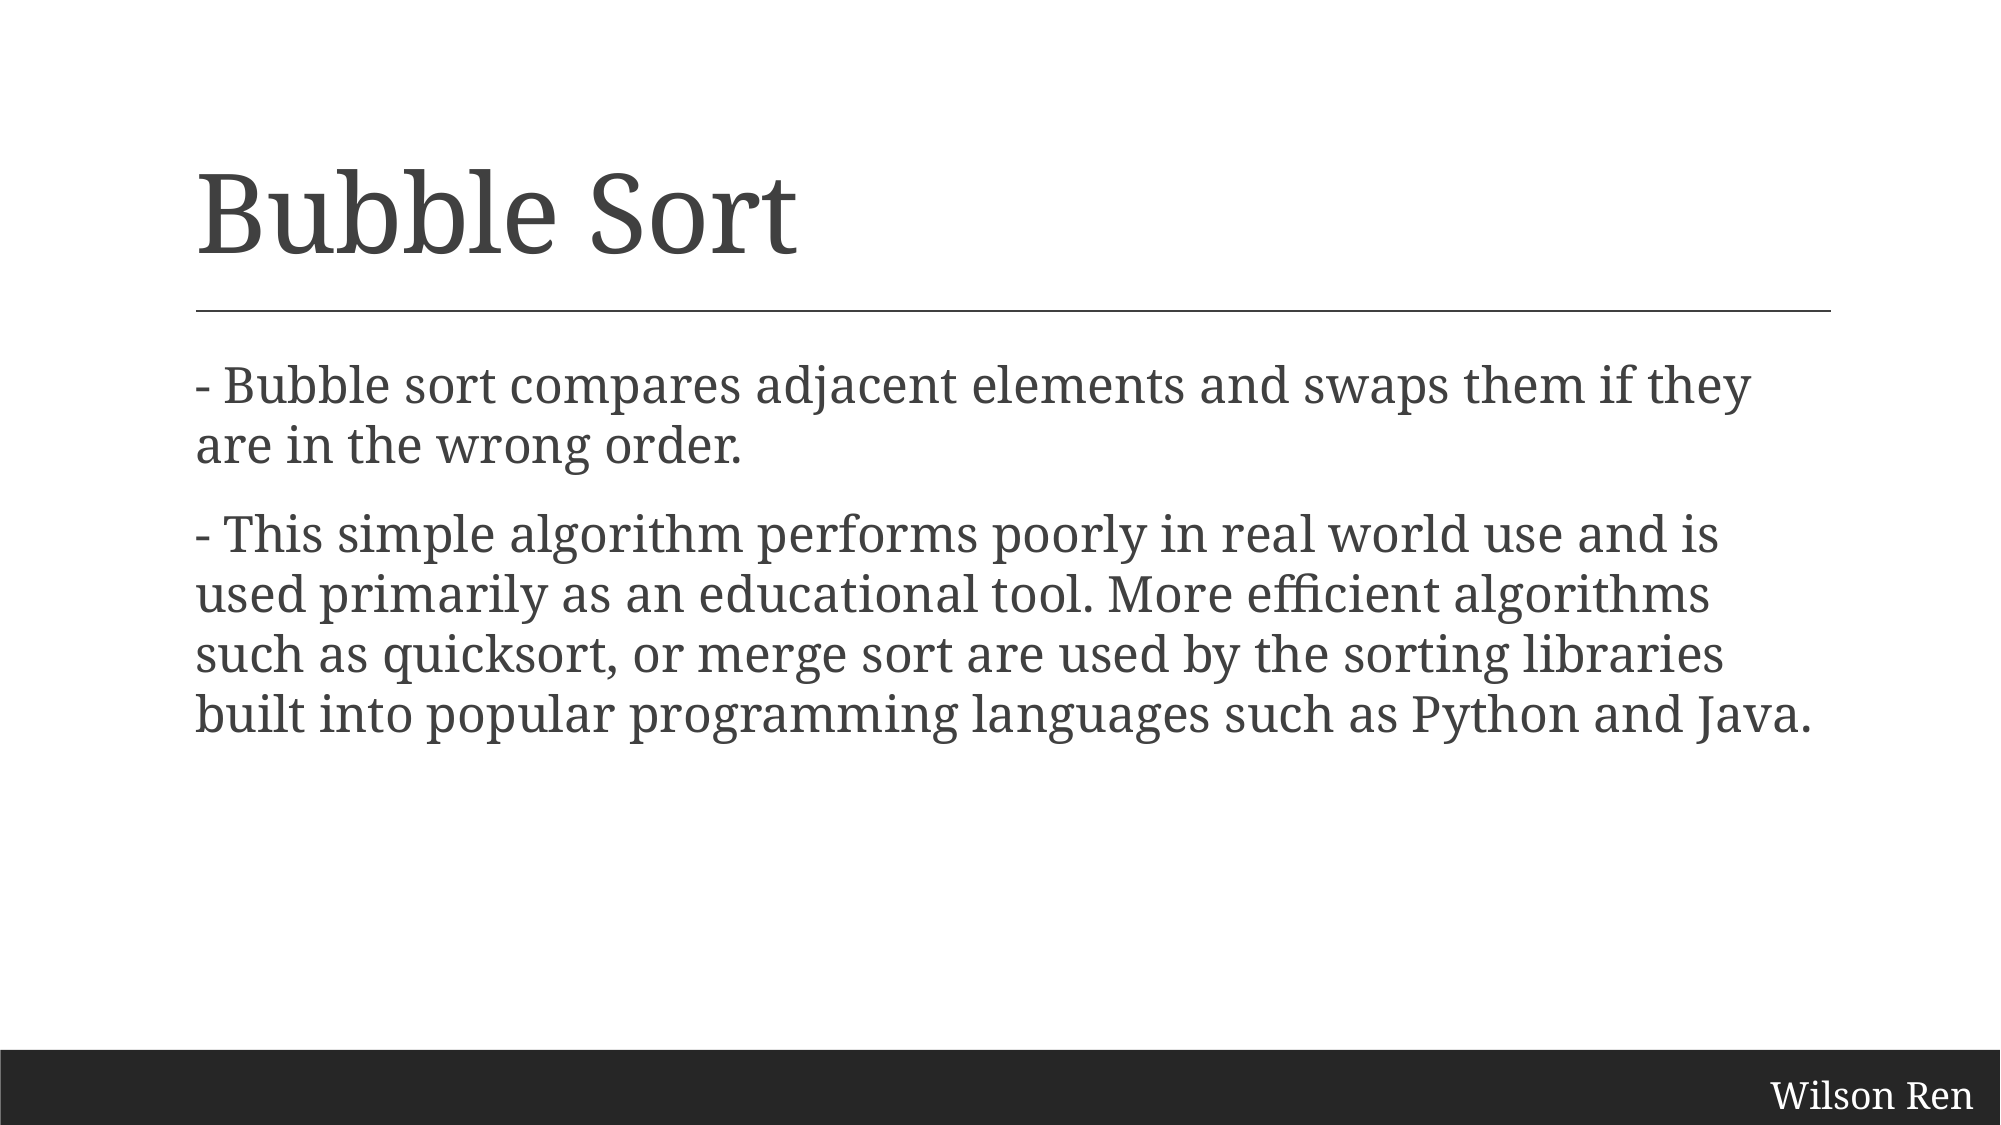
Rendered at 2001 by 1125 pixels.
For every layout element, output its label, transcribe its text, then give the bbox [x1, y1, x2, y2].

title Bubble Sort [180, 47, 1830, 285]
list - Bubble sort compares adjacent elements and swaps them if they are in the wrong order. - This simple algorithm performs poorly in real world use and is used primarily as an educational tool. More efficient algorithms such as quicksort, or merge sort are used by the sorting libraries built into popular programming languages such as Python and Java. [180, 345, 1830, 963]
text_box Wilson Ren [1755, 1064, 1990, 1125]
